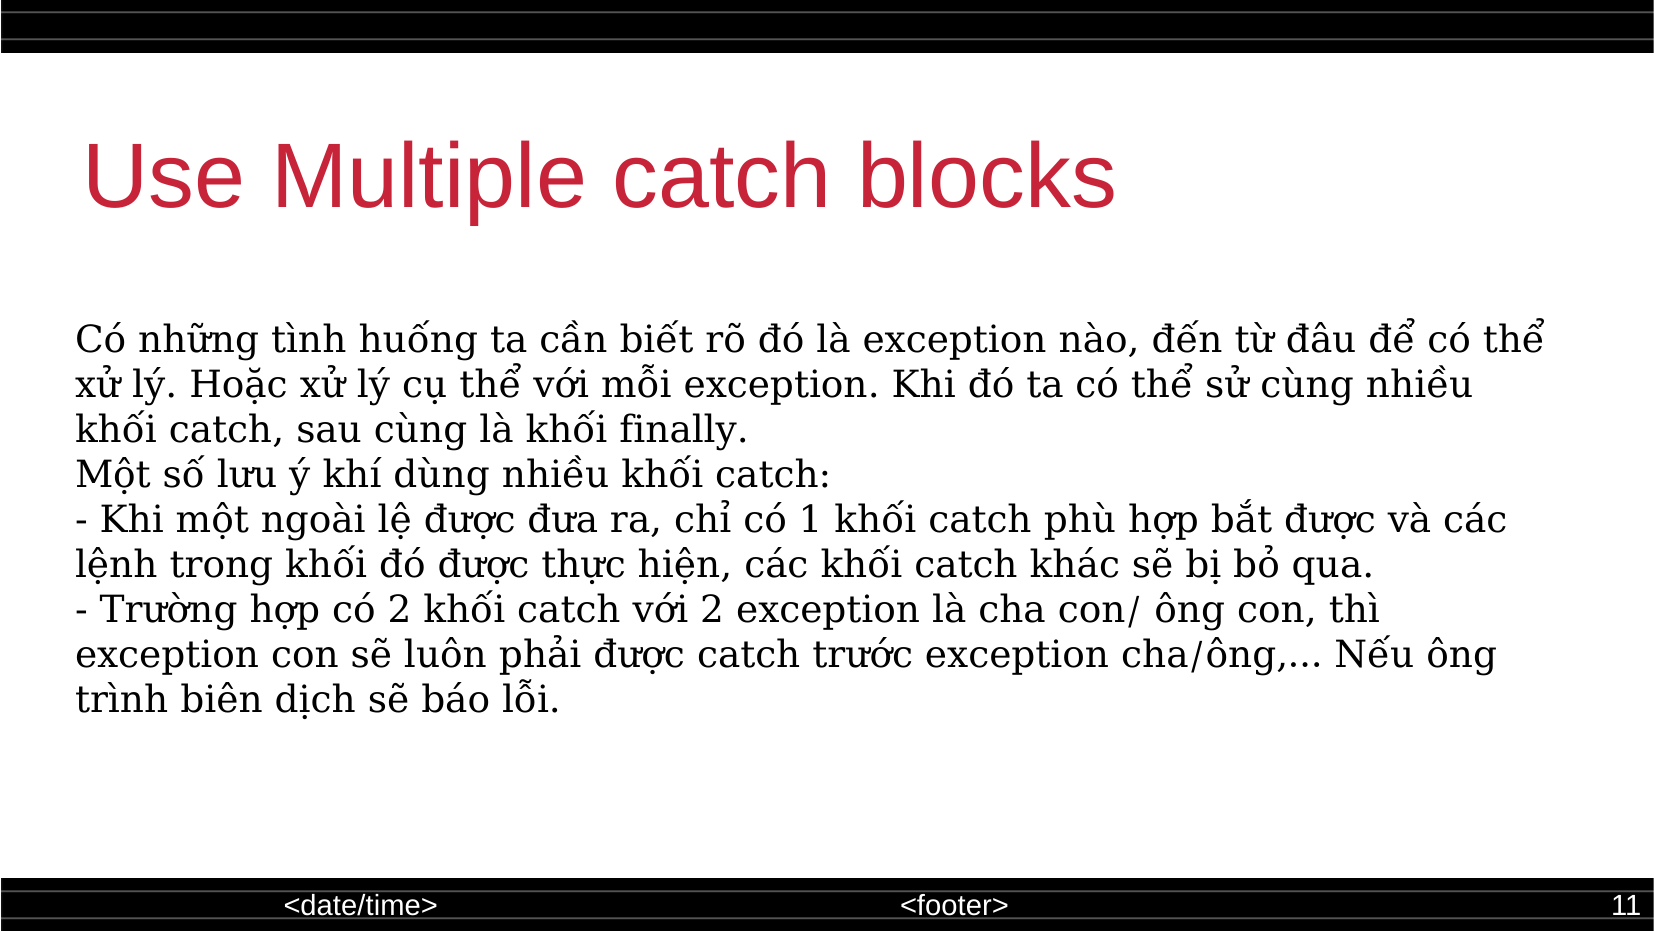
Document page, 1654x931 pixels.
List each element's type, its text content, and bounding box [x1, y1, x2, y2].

text_box Use Multiple catch blocks [82, 92, 1571, 248]
picture [1, 0, 1654, 53]
picture [1, 878, 1654, 931]
text_box Có những tình huống ta cần biết rõ đó là exception nào, đến từ đâu để có thể xử lý. Hoặc xử lý cụ thể với mỗi exception. Khi đó ta có thể sử cùng nhiều khối catch, sau cùng là khối finally. Một số lưu ý khí dùng nhiều khối catch: - Khi một ngoài lệ được đưa ra, chỉ có 1 khối catch phù hợp bắt được và các lệnh trong khối đó được thực hiện, các khối catch khác sẽ bị bỏ qua. - Trường hợp có 2 khối catch với 2 exception là cha con/ ông con, thì exception con sẽ luôn phải được catch trước exception cha/ông,… Nếu ông trình biên dịch sẽ báo lỗi. [75, 314, 1563, 806]
